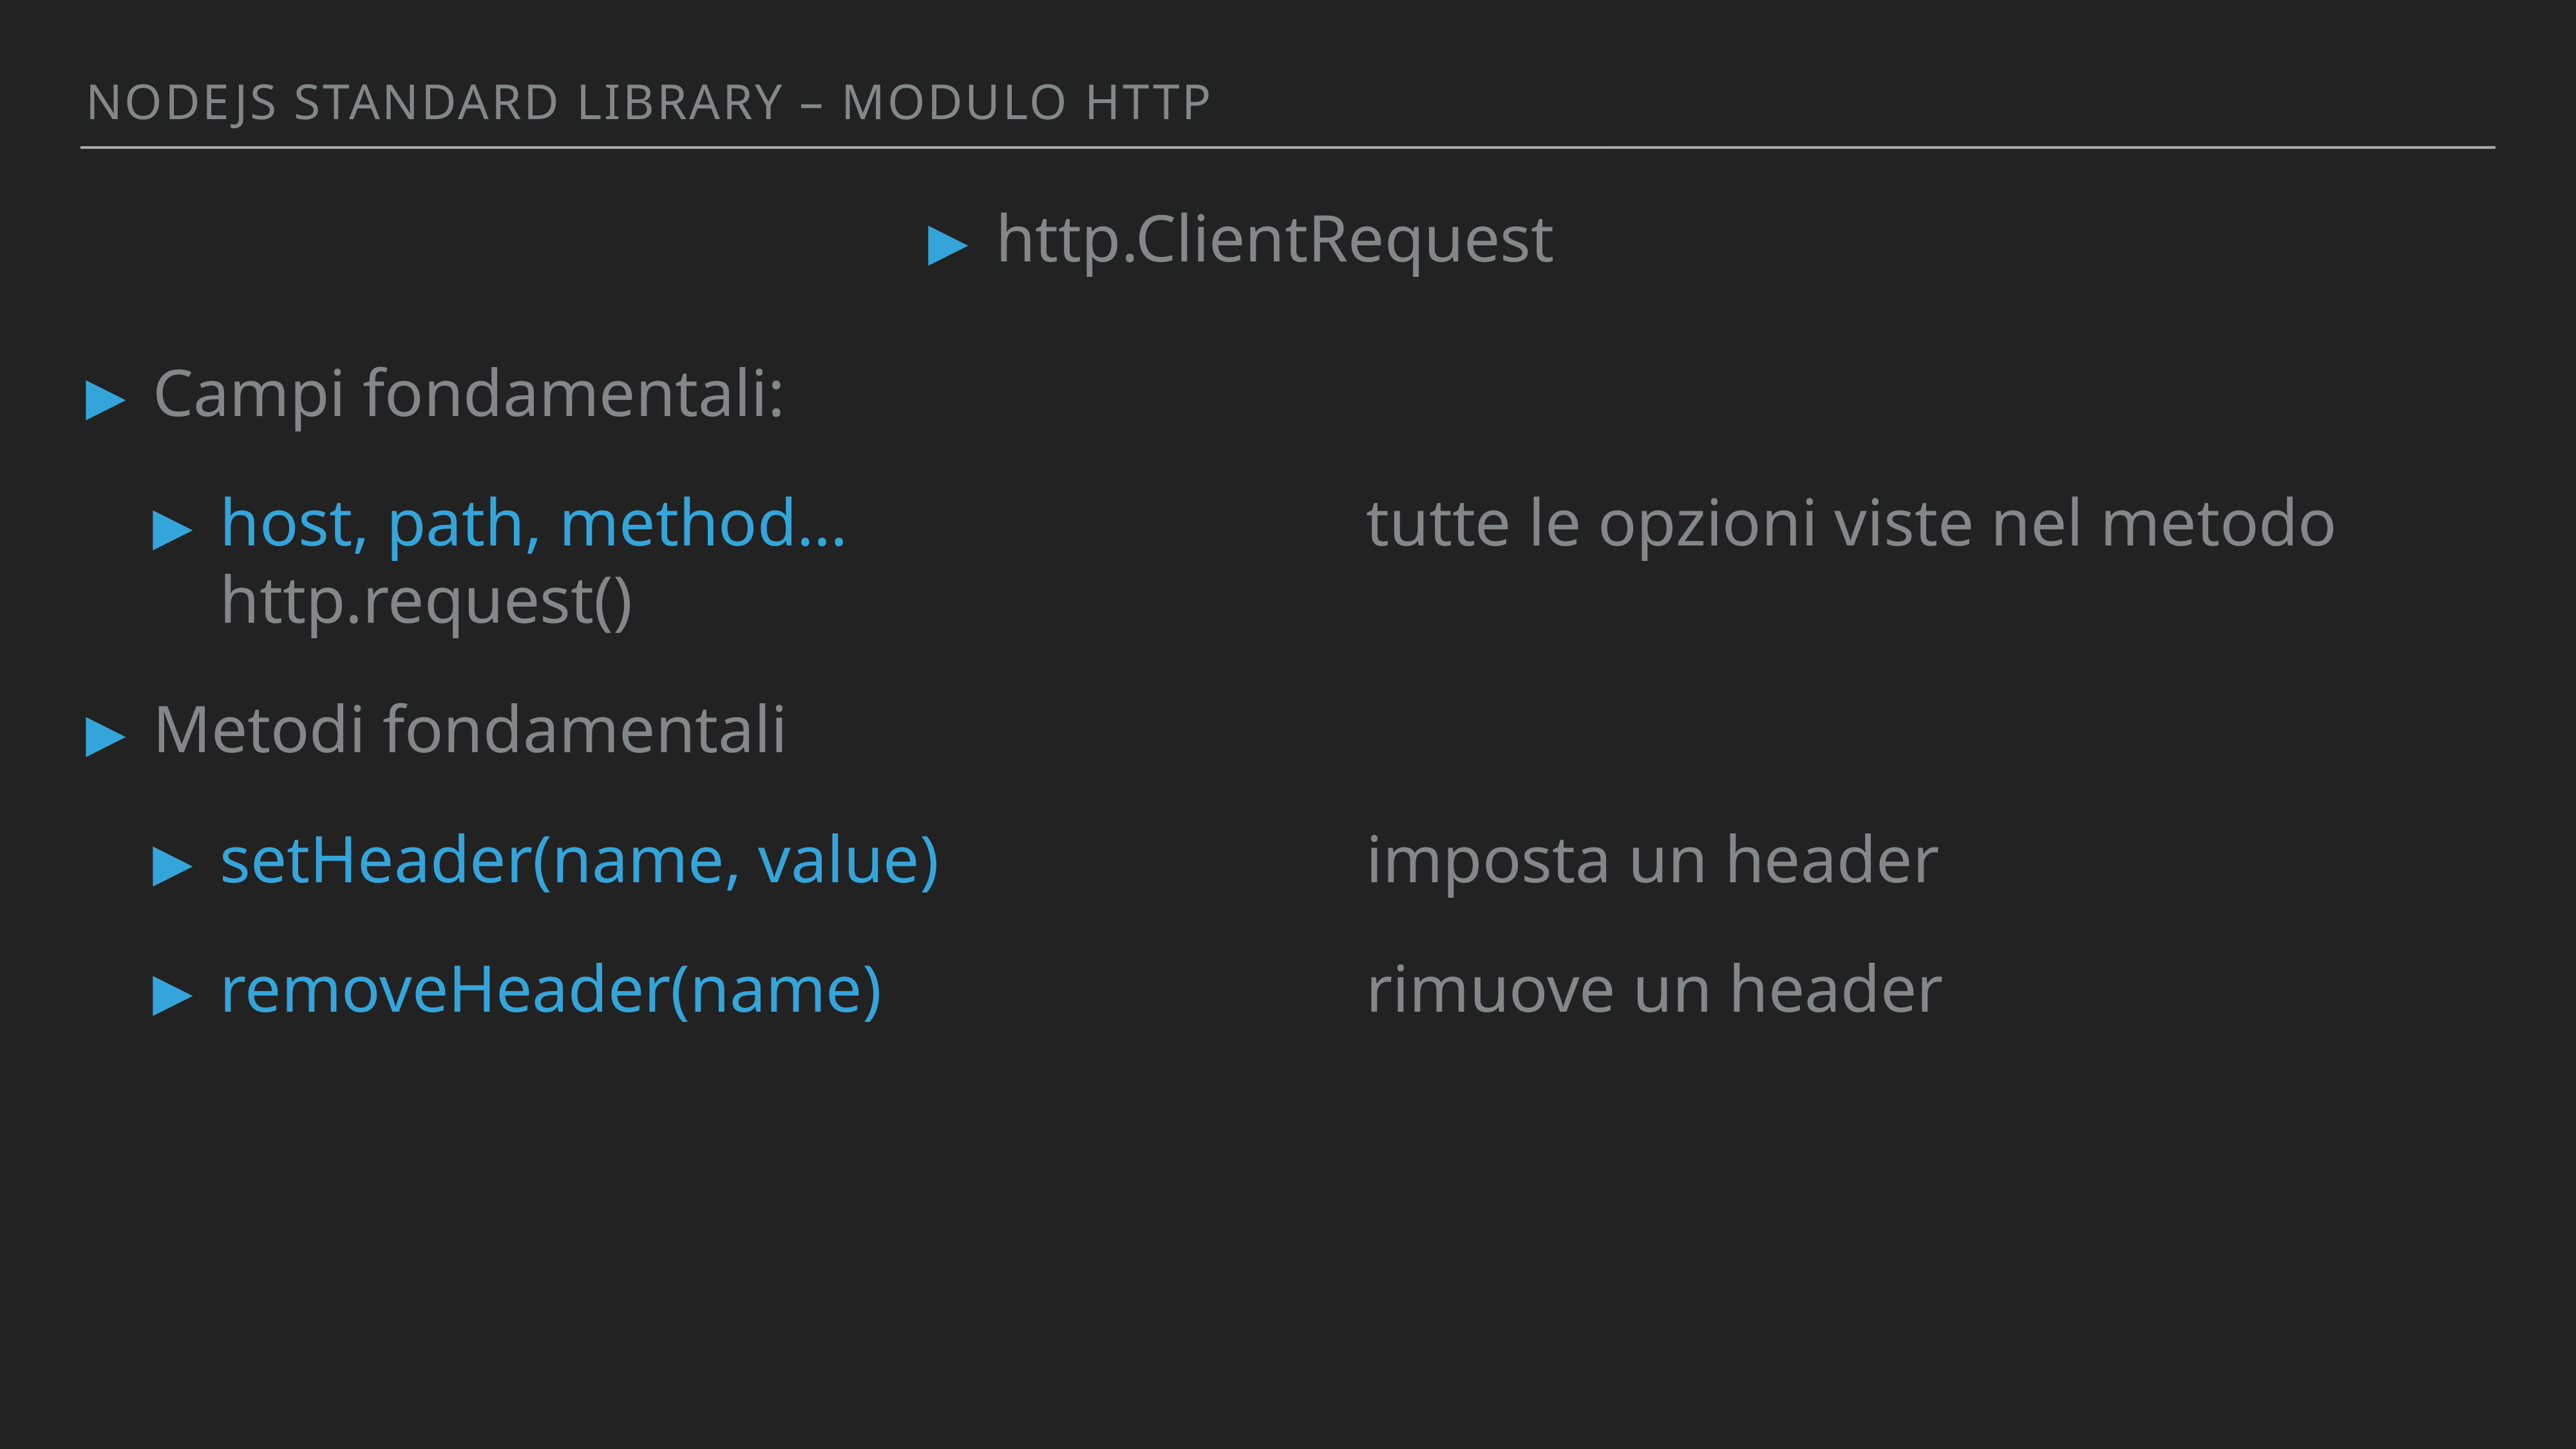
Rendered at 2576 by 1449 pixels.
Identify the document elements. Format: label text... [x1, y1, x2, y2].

list Nodejs standArd library – MODULO http [80, 75, 2295, 135]
list http.ClientRequest [923, 191, 1636, 289]
text_box Campi fondamentali: host, path, method… tutte le opzioni viste nel metodo http.request() Metodi fondamentali setHeader(name, value) imposta un header removeHeader(name) rimuove un header [80, 346, 2478, 1254]
